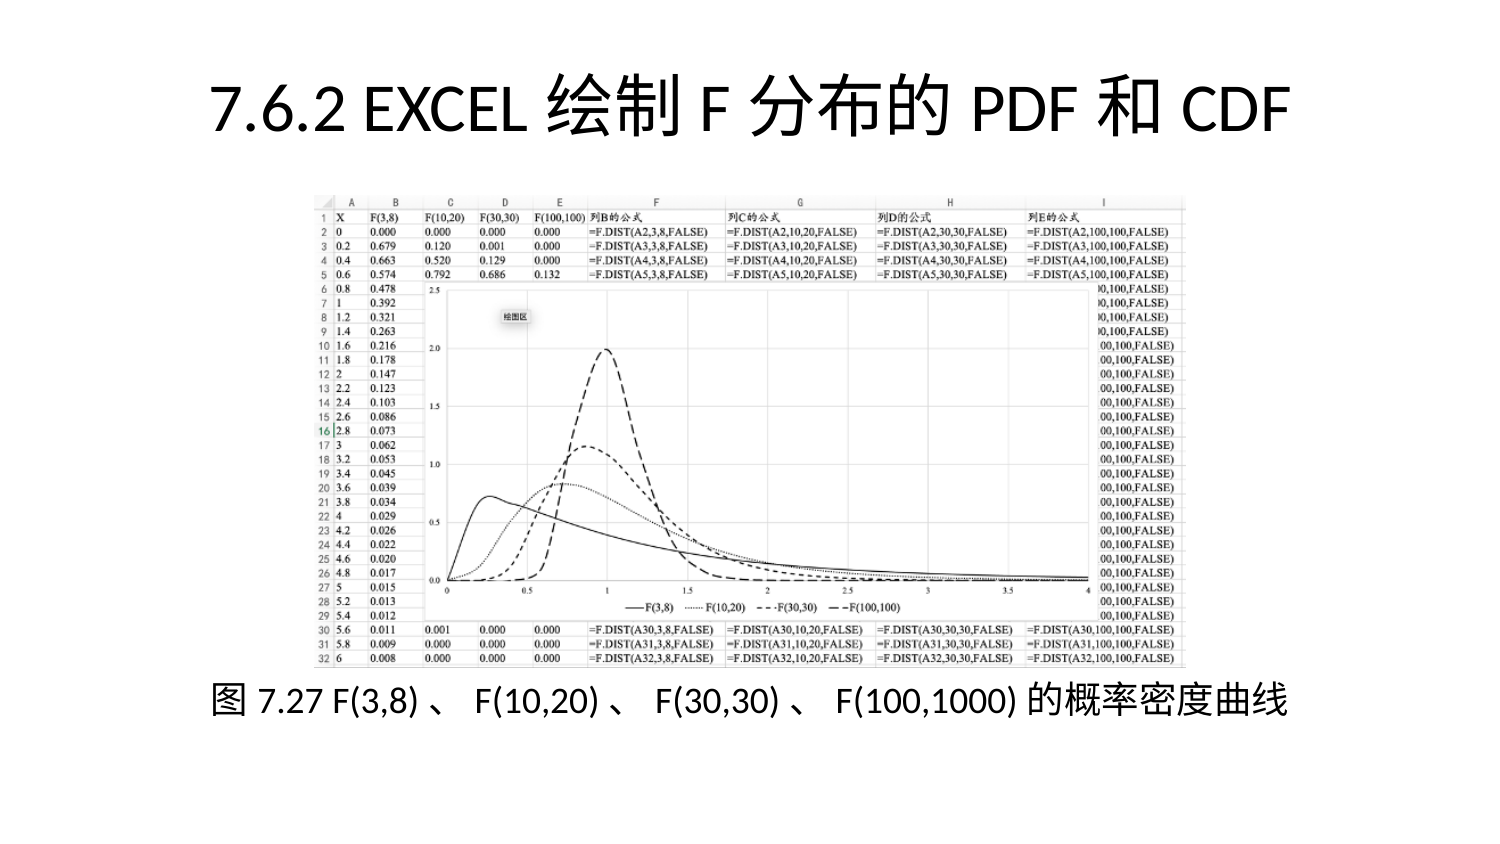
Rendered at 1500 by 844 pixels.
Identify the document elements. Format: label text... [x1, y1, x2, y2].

title 7.6.2 EXCEL绘制F分布的PDF和CDF [75, 33, 1425, 175]
picture [314, 195, 1186, 669]
text_box 图7.27 F(3,8)、F(10,20)、F(30,30)、F(100,1000)的概率密度曲线 [74, 668, 1425, 753]
